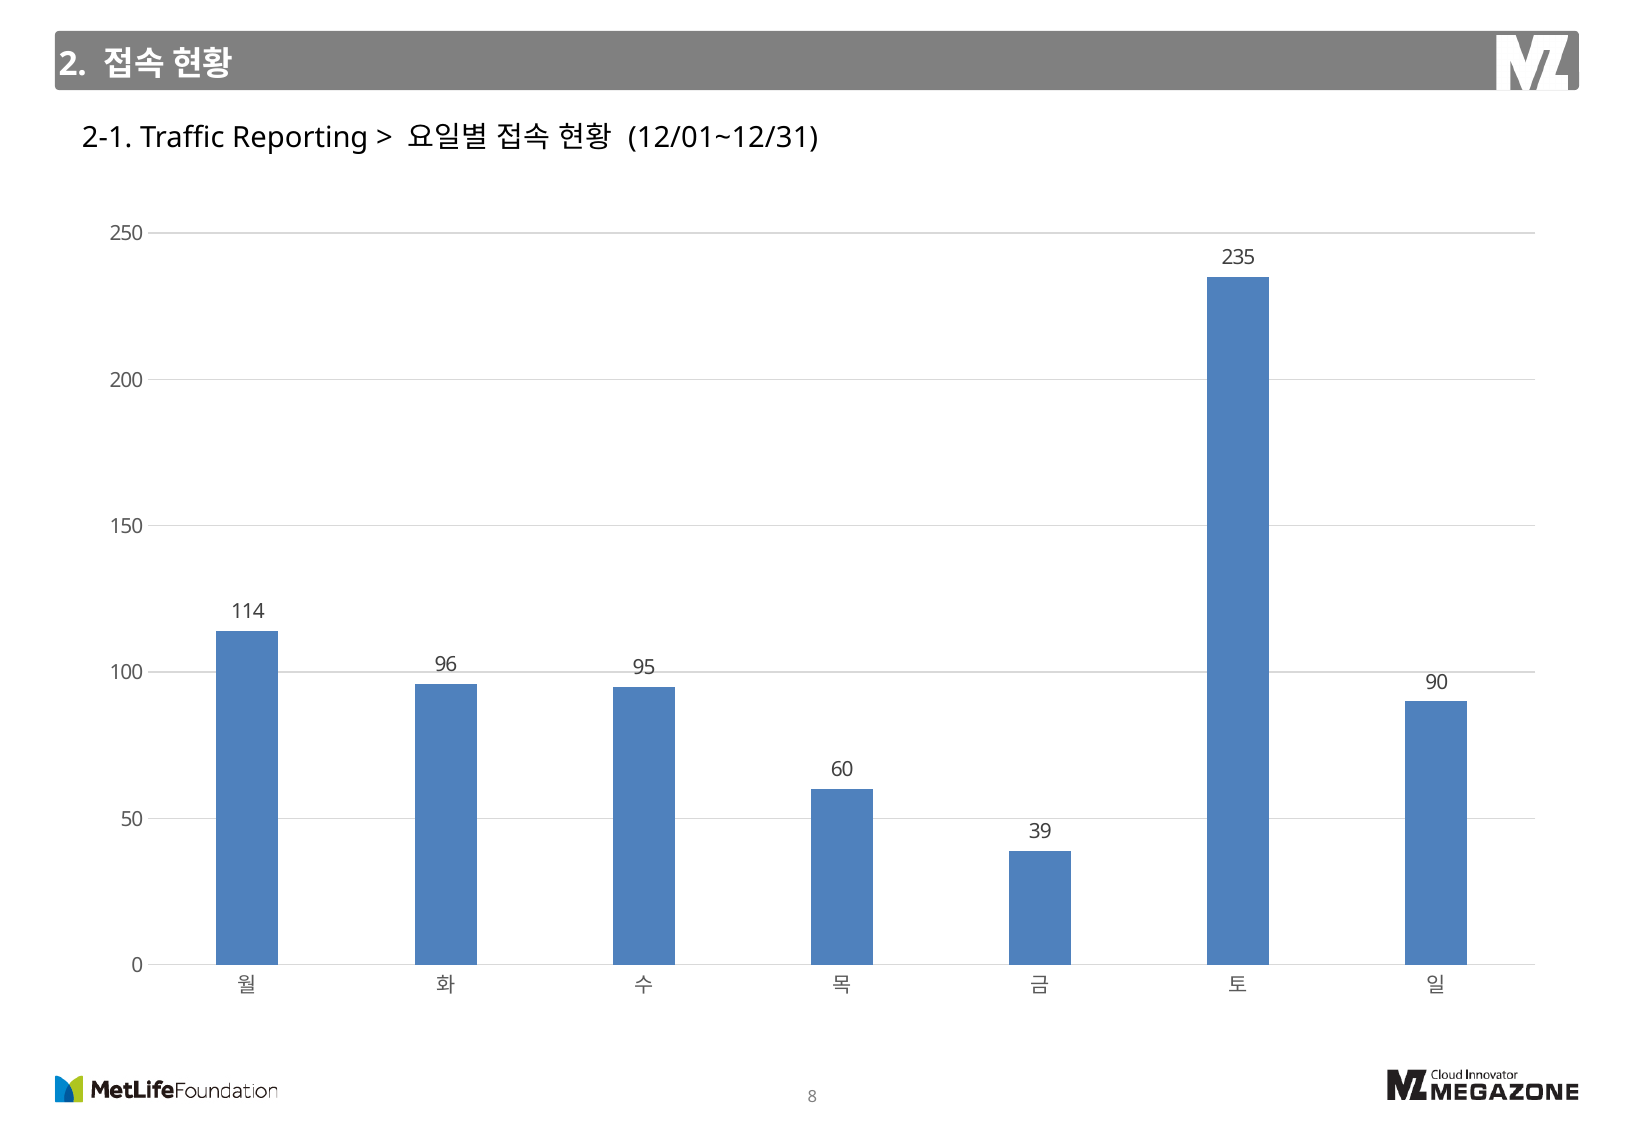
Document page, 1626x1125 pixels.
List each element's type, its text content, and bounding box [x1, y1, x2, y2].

chart [78, 210, 1559, 1032]
picture [1385, 1067, 1580, 1102]
picture [1496, 35, 1568, 90]
text_box 2. 접속 현황 [51, 34, 241, 90]
slide_number 8 [795, 1080, 830, 1114]
picture [54, 1075, 278, 1104]
text_box 2-1. Traffic Reporting > 요일별 접속 현황 (12/01~12/31) [74, 111, 827, 161]
